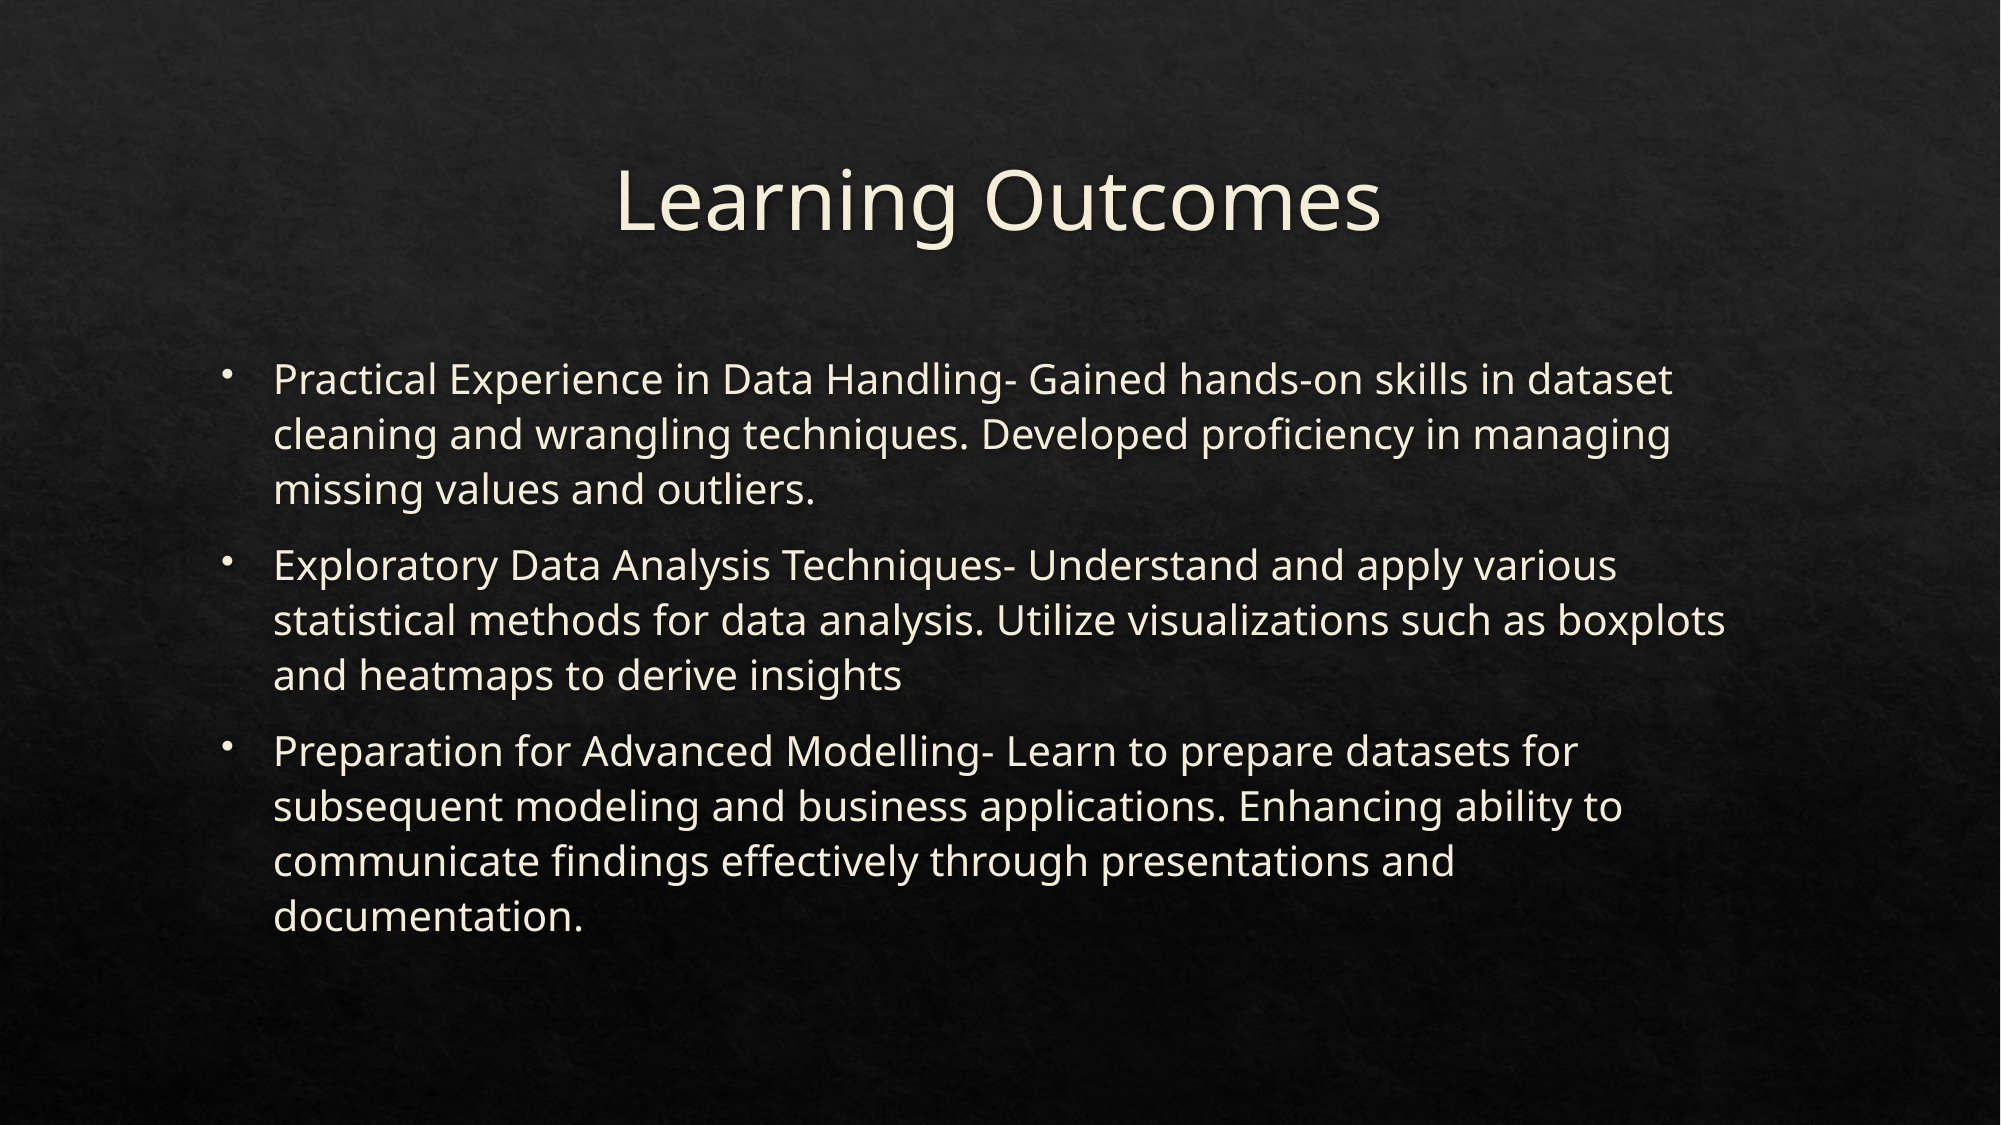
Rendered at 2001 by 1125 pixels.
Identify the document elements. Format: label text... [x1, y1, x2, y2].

title Learning Outcomes [149, 99, 1849, 307]
list Practical Experience in Data Handling- Gained hands-on skills in dataset cleaning and wrangling techniques. Developed proficiency in managing missing values and outliers. Exploratory Data Analysis Techniques- Understand and apply various statistical methods for data analysis. Utilize visualizations such as boxplots and heatmaps to derive insights Preparation for Advanced Modelling- Learn to prepare datasets for subsequent modeling and business applications. Enhancing ability to communicate findings effectively through presentations and documentation. [201, 340, 1792, 950]
